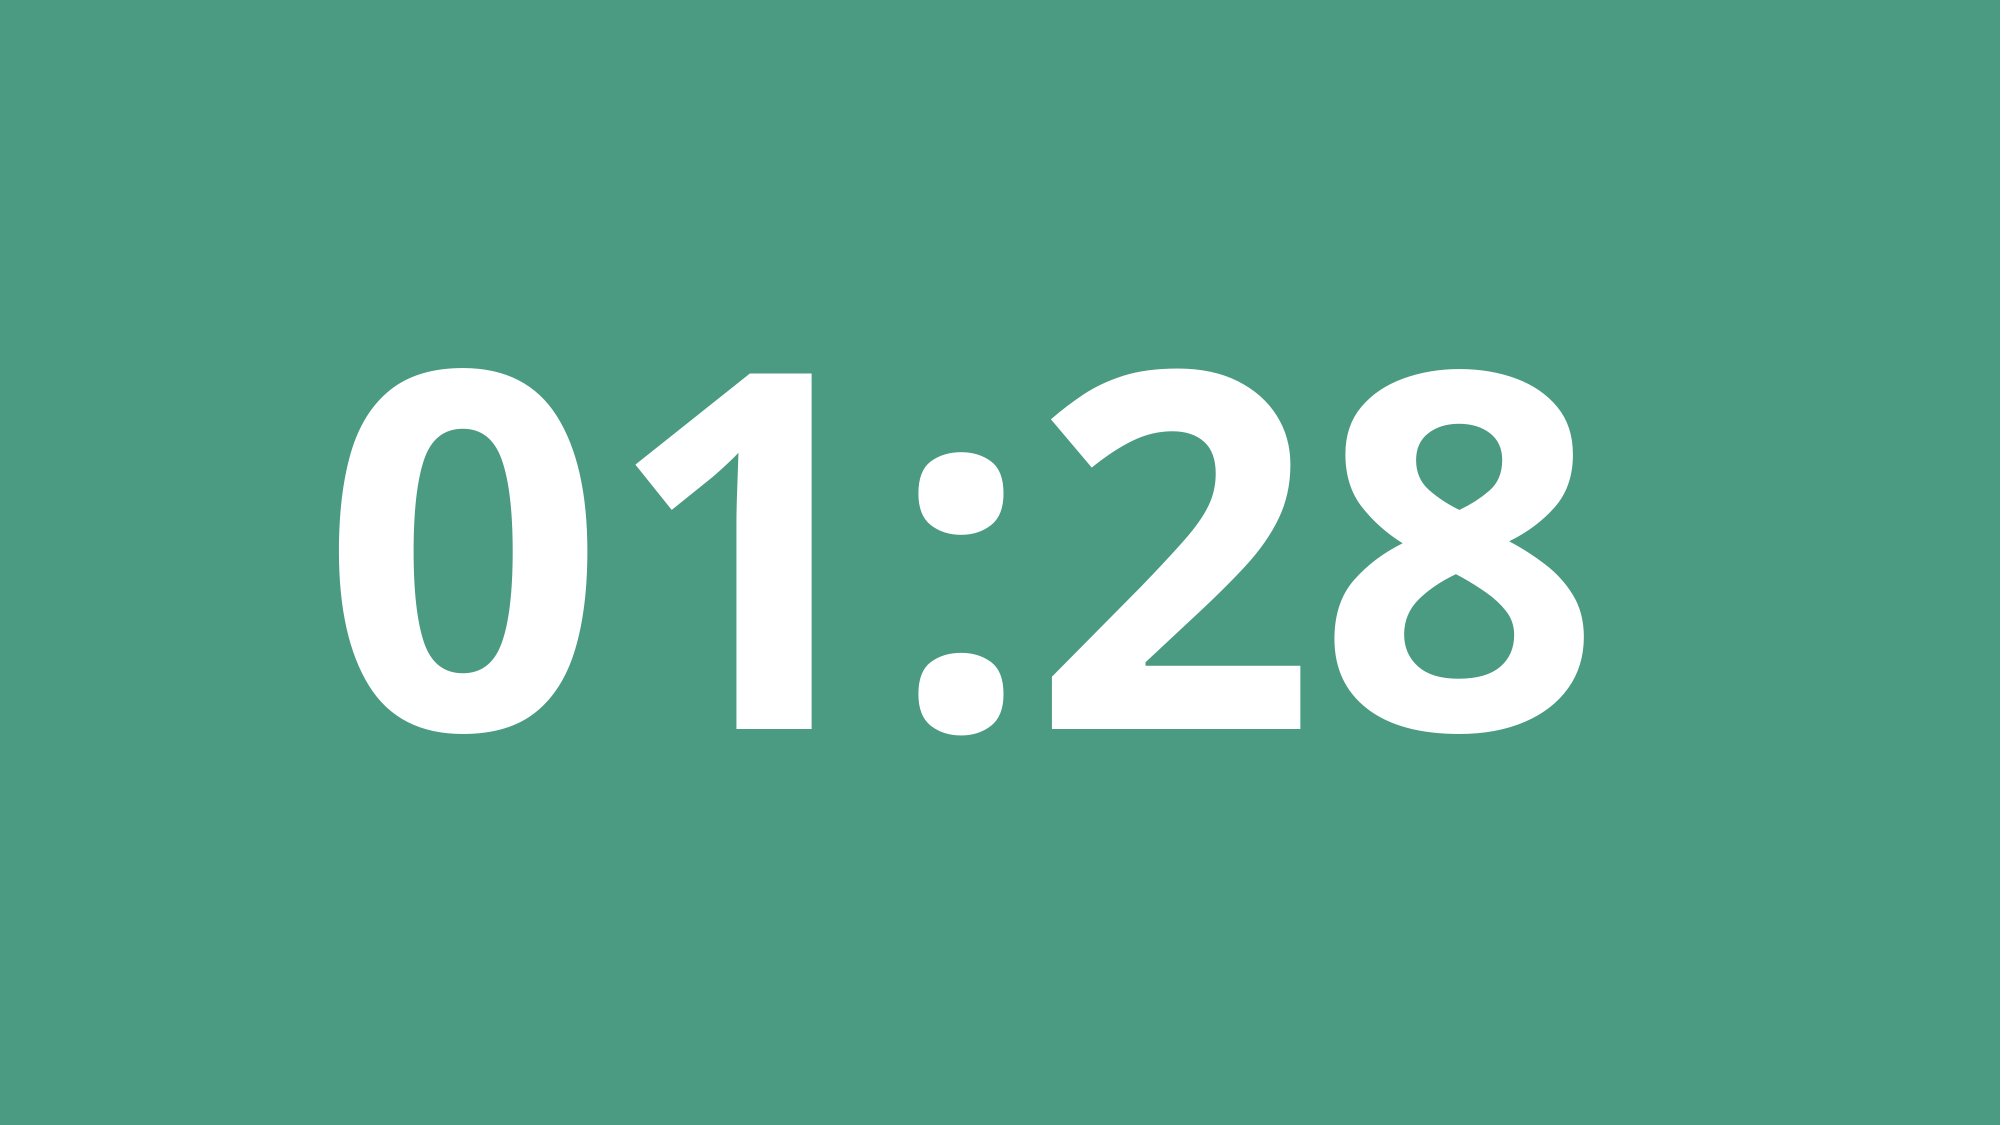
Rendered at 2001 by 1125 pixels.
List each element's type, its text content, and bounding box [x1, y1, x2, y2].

title 01:28 [15, 59, 1978, 1078]
